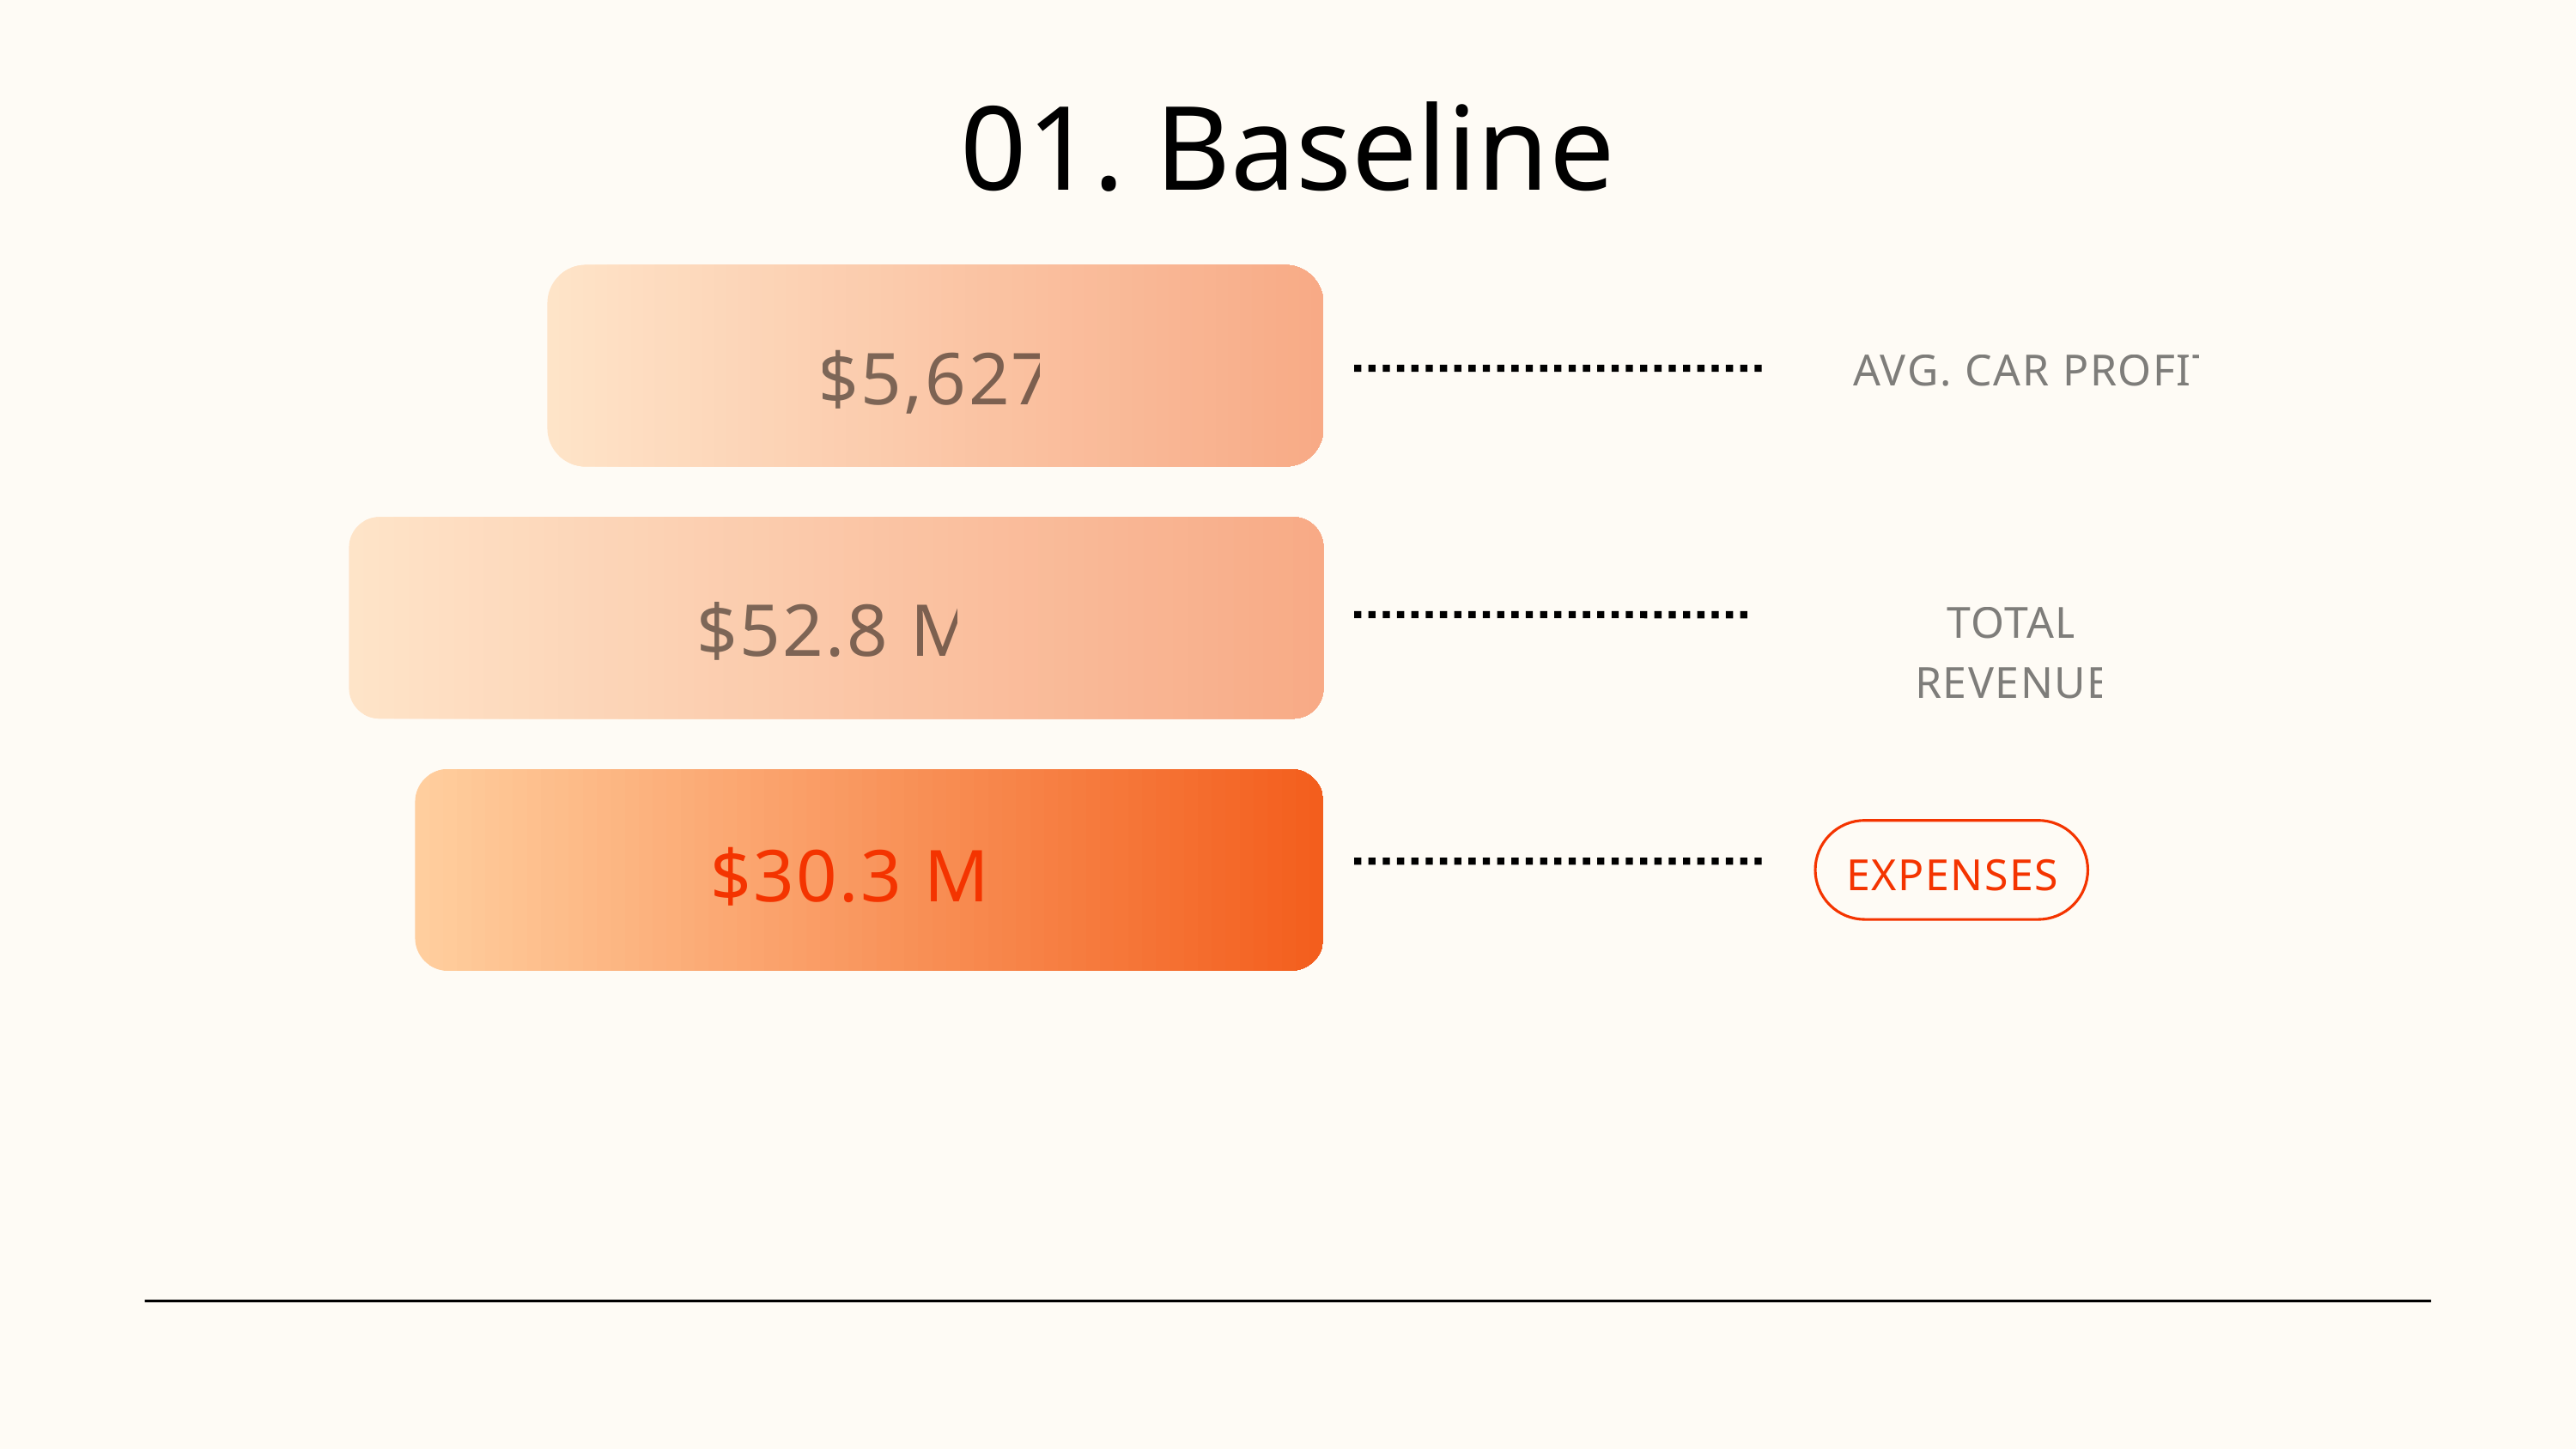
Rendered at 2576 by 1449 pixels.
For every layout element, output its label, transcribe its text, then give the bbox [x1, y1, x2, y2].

text_box 01. Baseline [549, 39, 2027, 214]
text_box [415, 768, 2088, 972]
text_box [1814, 316, 2227, 416]
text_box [349, 517, 1324, 719]
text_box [1814, 562, 2227, 662]
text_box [547, 264, 1324, 467]
text_box TOTAL REVENUE [1843, 669, 2184, 707]
